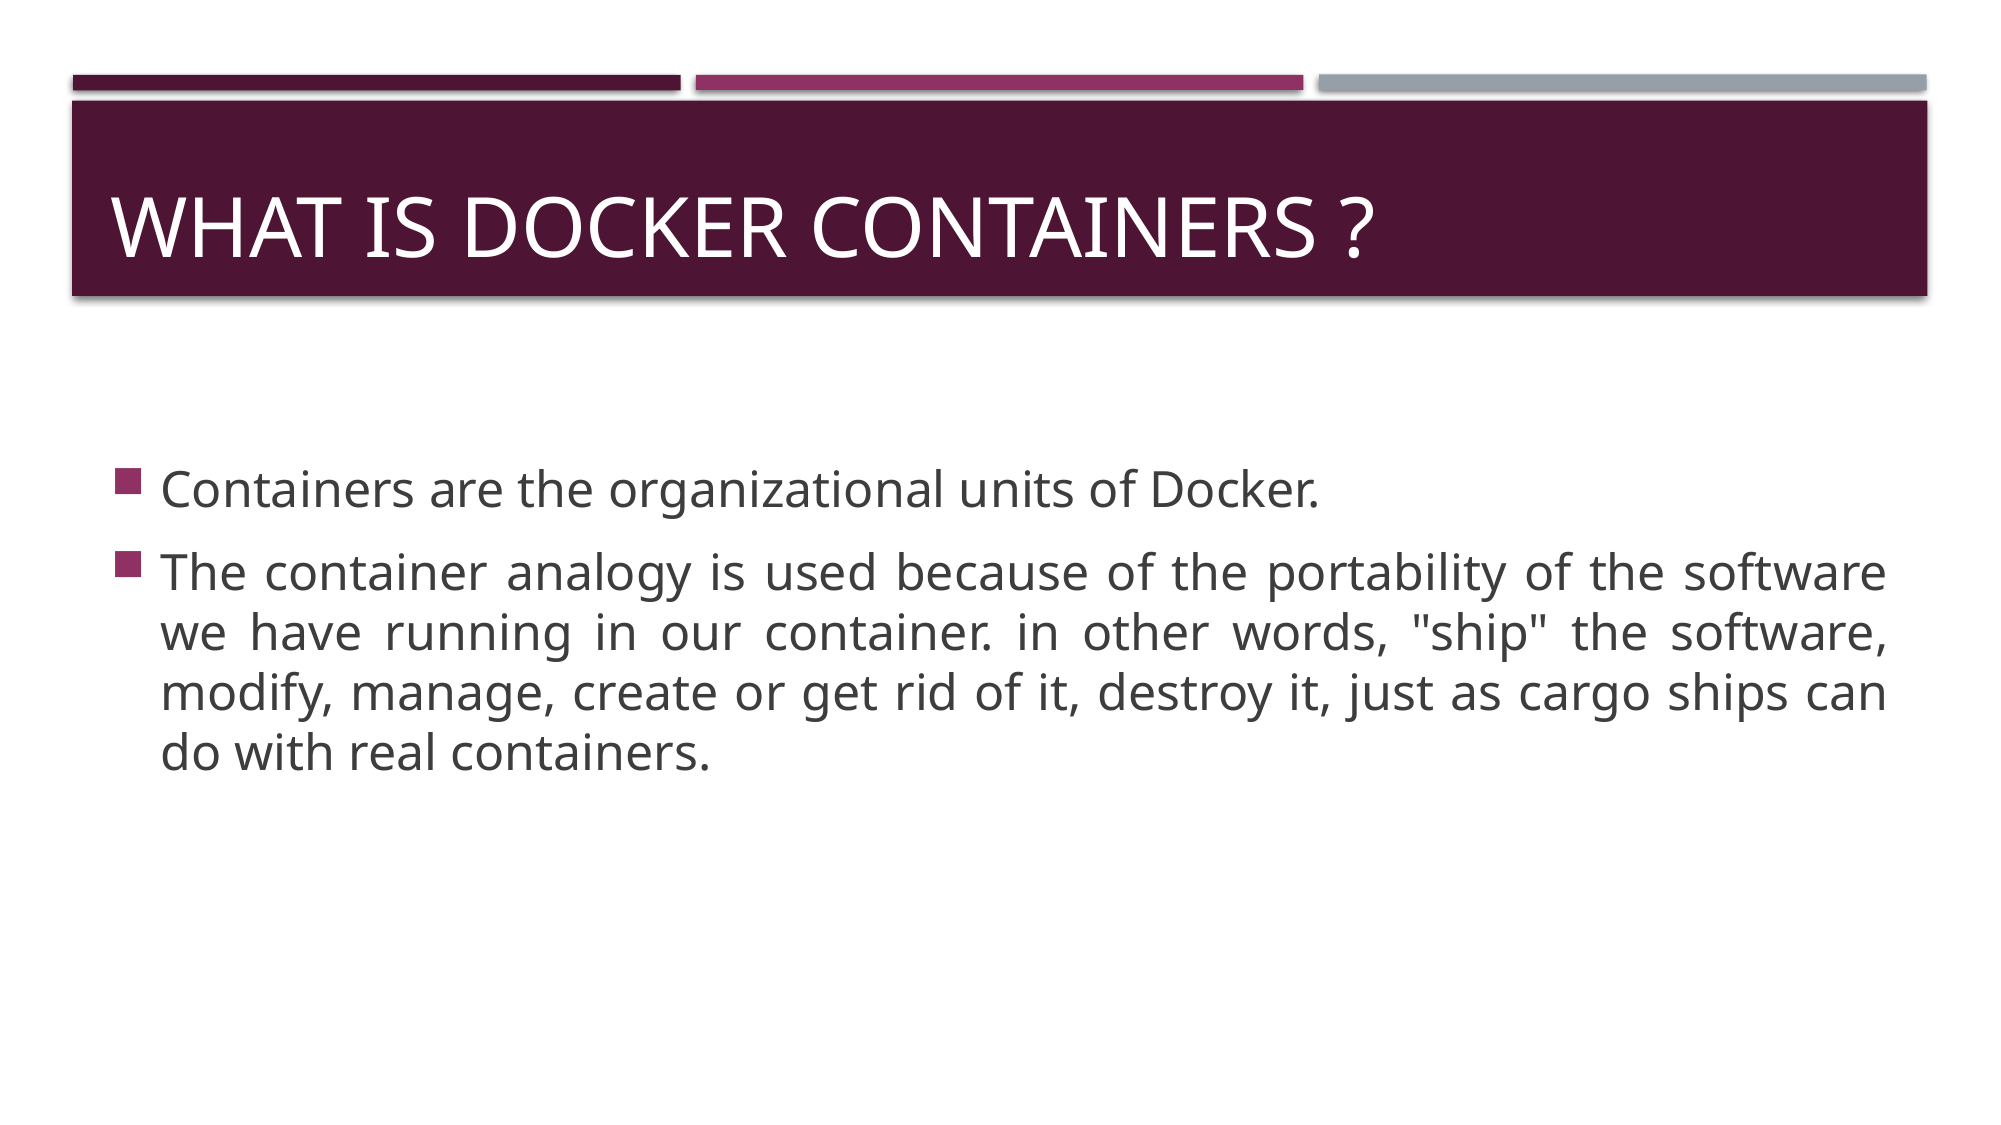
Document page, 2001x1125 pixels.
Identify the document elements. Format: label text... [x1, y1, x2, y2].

title What Is Docker Containers ? [95, 115, 1905, 282]
list Containers are the organizational units of Docker. The container analogy is used because of the portability of the software we have running in our container. in other words, "ship" the software, modify, manage, create or get rid of it, destroy it, just as cargo ships can do with real containers. [95, 317, 1905, 921]
